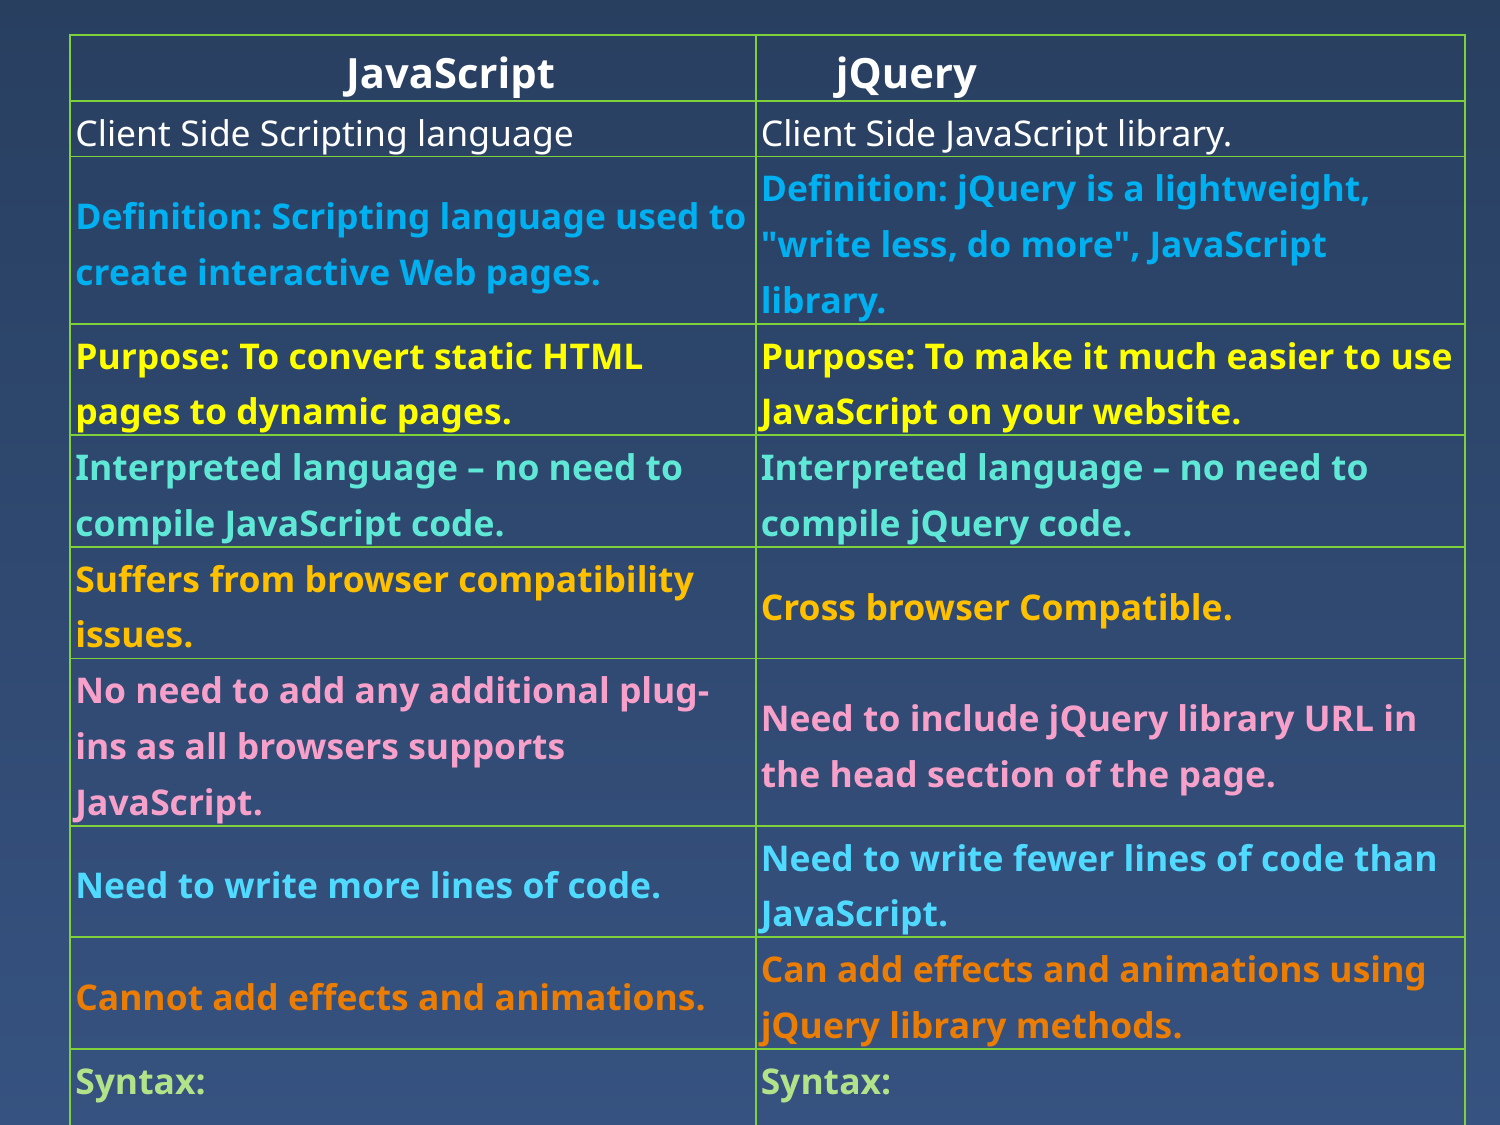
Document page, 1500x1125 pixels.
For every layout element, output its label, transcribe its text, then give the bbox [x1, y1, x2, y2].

table_cell Cross browser Compatible. [757, 548, 1464, 658]
table_cell Suffers from browser compatibility issues. [71, 548, 755, 658]
table_cell Definition: Scripting language used to create interactive Web pages. [71, 157, 755, 323]
table_cell Need to write fewer lines of code than JavaScript. [757, 827, 1464, 936]
table_header jQuery [757, 36, 1464, 100]
table_cell No need to add any additional plug-ins as all browsers supports JavaScript. [71, 659, 755, 825]
table_cell Client Side Scripting language [71, 102, 755, 156]
table_cell Cannot add effects and animations. [71, 938, 755, 1048]
table_cell Purpose: To convert static HTML pages to dynamic pages. [71, 325, 755, 434]
table_cell Can add effects and animations using jQuery library methods. [757, 938, 1464, 1048]
table_cell Purpose: To make it much easier to use JavaScript on your website. [757, 325, 1464, 434]
table_cell Definition: jQuery is a lightweight, "write less, do more", JavaScript library. [757, 157, 1464, 323]
table_header JavaScript [71, 36, 755, 100]
table_cell Need to write more lines of code. [71, 827, 755, 936]
table_cell Client Side JavaScript library. [757, 102, 1464, 156]
table_cell Interpreted language – no need to compile JavaScript code. [71, 436, 755, 546]
table_cell Need to include jQuery library URL in the head section of the page. [757, 659, 1464, 825]
table_cell Syntax: <script> $(“selector”).action(function() { // jQuery code }); </script> [757, 1050, 1464, 1125]
table_cell Syntax: <script> //JavaScript code </script> [71, 1050, 755, 1125]
table_cell Interpreted language – no need to compile jQuery code. [757, 436, 1464, 546]
